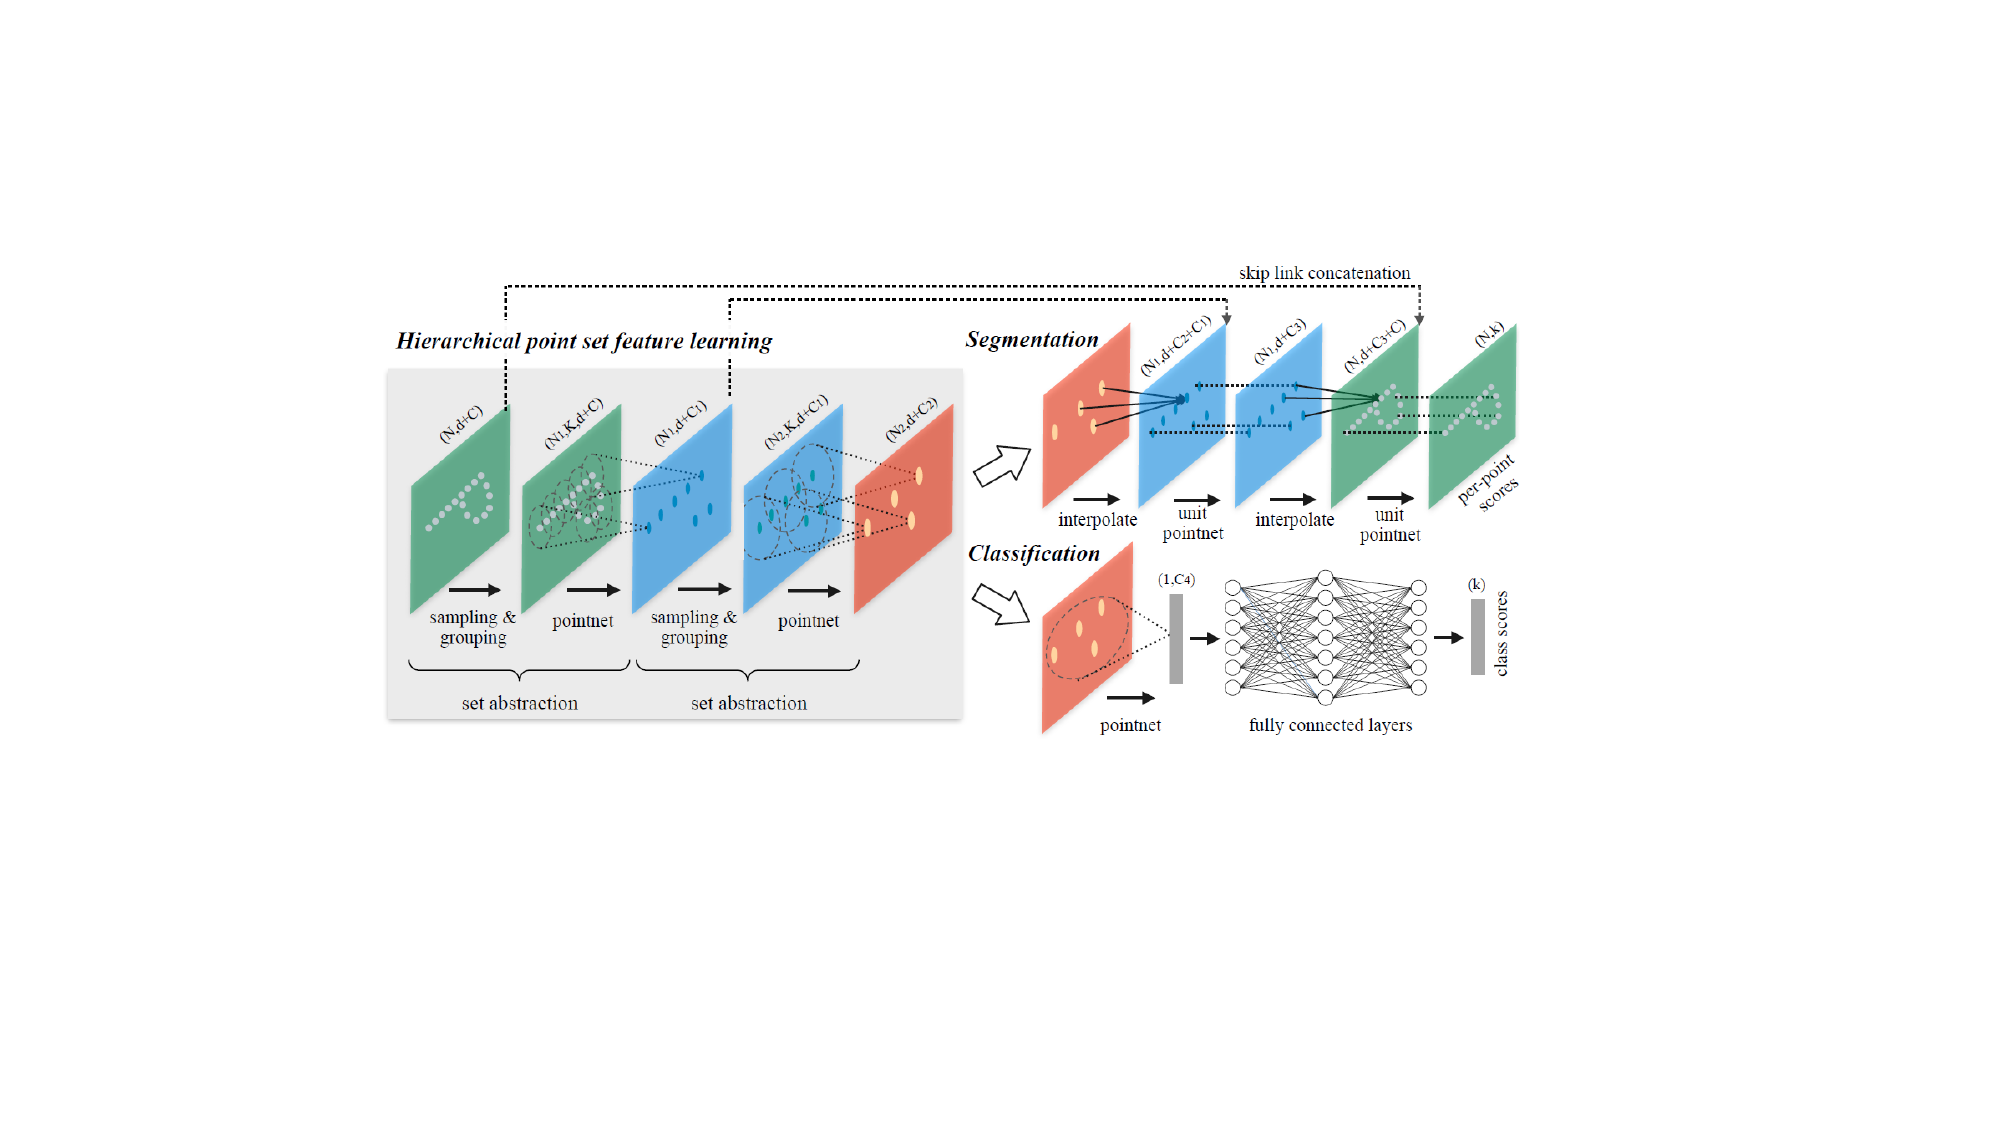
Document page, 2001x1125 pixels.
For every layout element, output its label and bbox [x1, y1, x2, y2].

picture [368, 221, 1545, 755]
